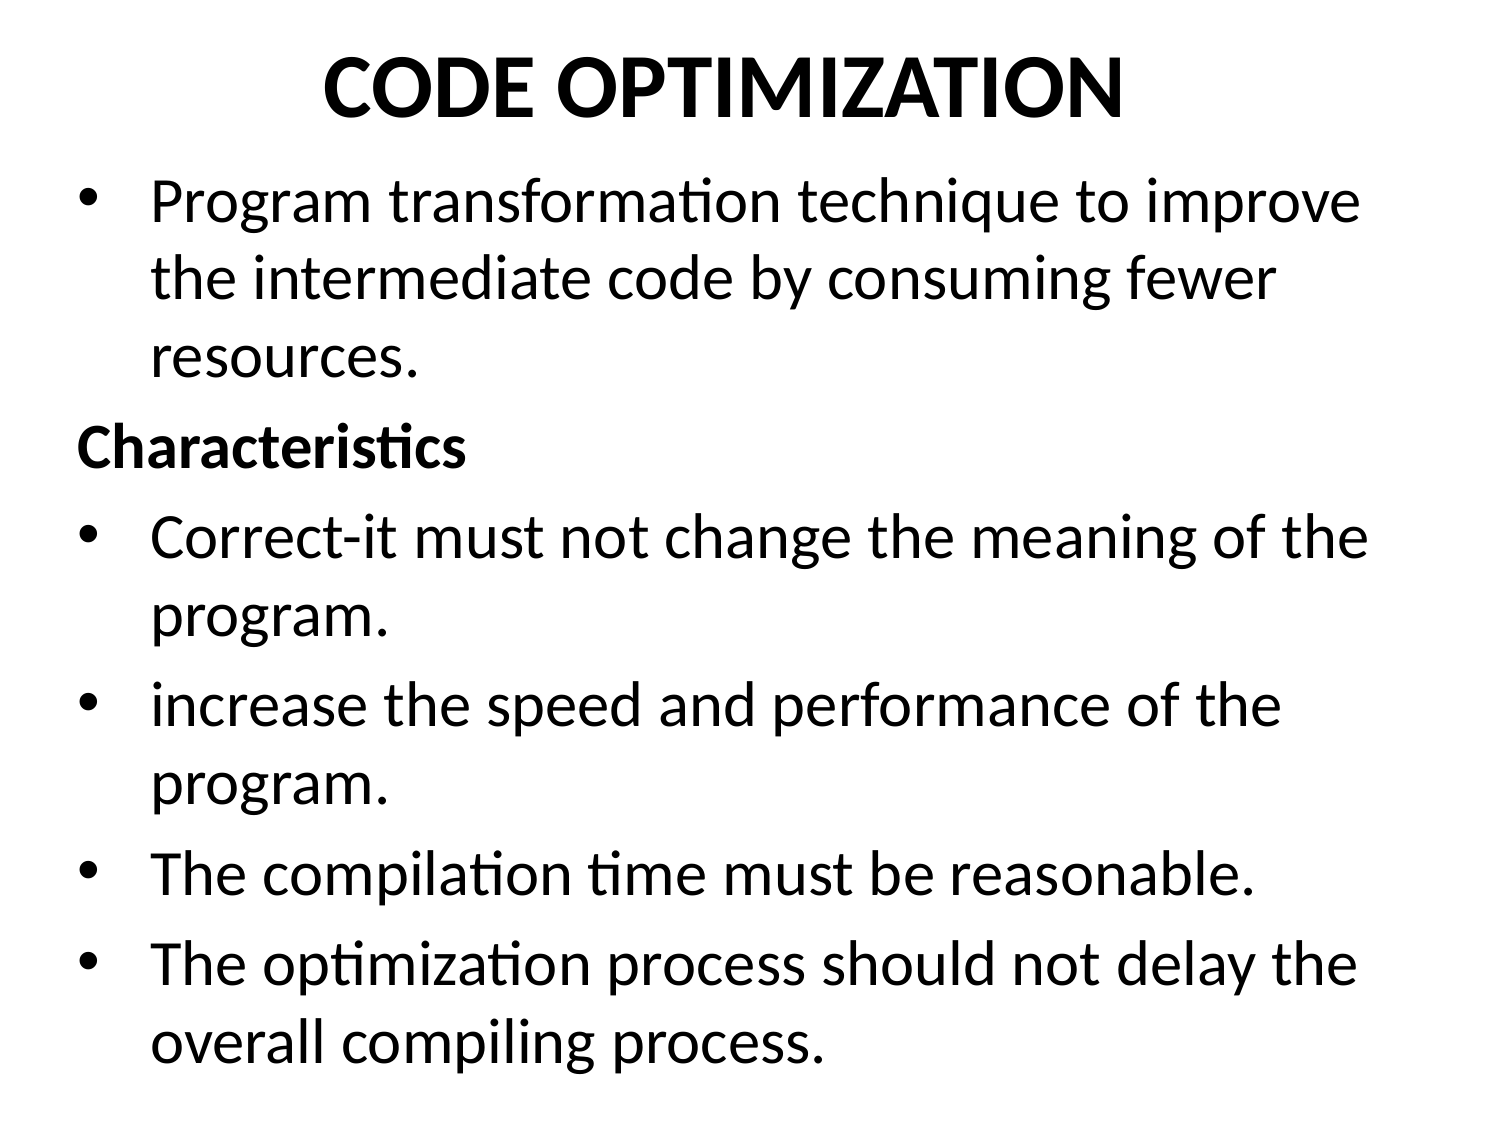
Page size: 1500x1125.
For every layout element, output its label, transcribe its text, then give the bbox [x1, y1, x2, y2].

title CODE OPTIMIZATION [87, 0, 1363, 149]
subtitle Program transformation technique to improve the intermediate code by consuming fewer resources. Characteristics Correct-it must not change the meaning of the program. increase the speed and performance of the program. The compilation time must be reasonable. The optimization process should not delay the overall compiling process. [62, 149, 1450, 1088]
